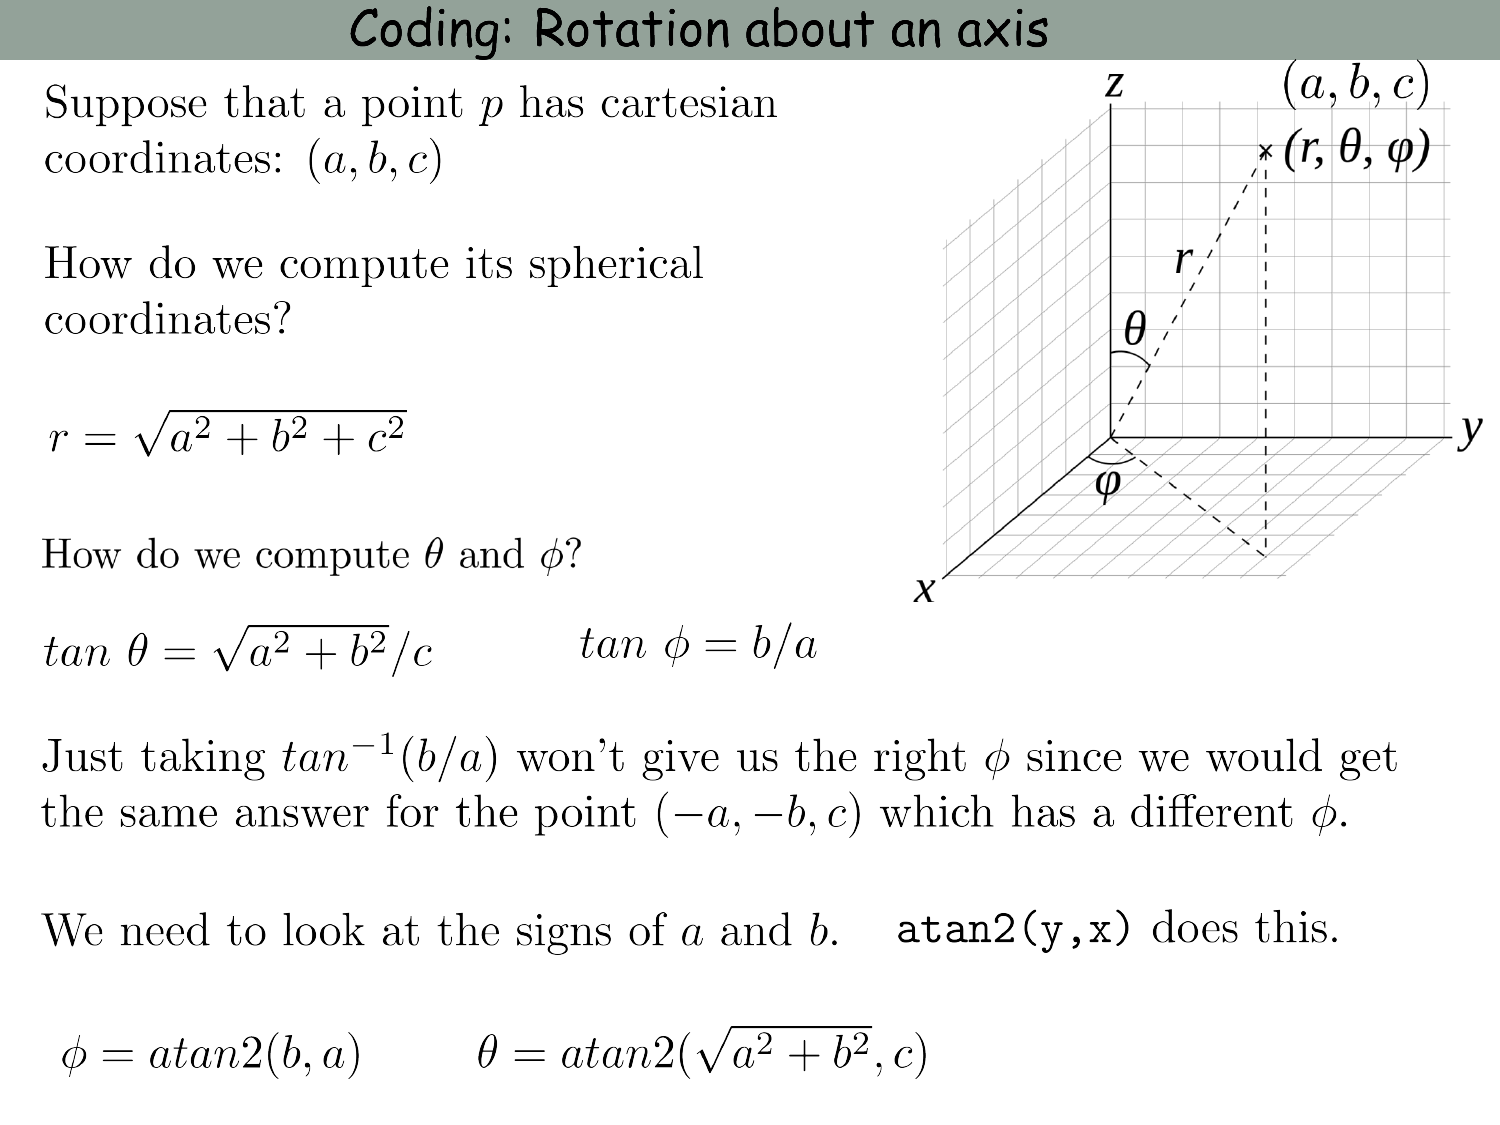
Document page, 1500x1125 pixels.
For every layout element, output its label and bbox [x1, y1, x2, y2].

picture [41, 732, 1397, 838]
picture [41, 912, 837, 955]
picture [912, 58, 1484, 602]
picture [45, 245, 703, 334]
picture [478, 1026, 926, 1079]
picture [43, 625, 432, 678]
picture [62, 1031, 359, 1079]
picture [49, 410, 407, 457]
picture [349, 6, 1048, 60]
picture [42, 537, 581, 576]
picture [898, 909, 1338, 953]
picture [580, 621, 817, 669]
picture [45, 84, 777, 184]
